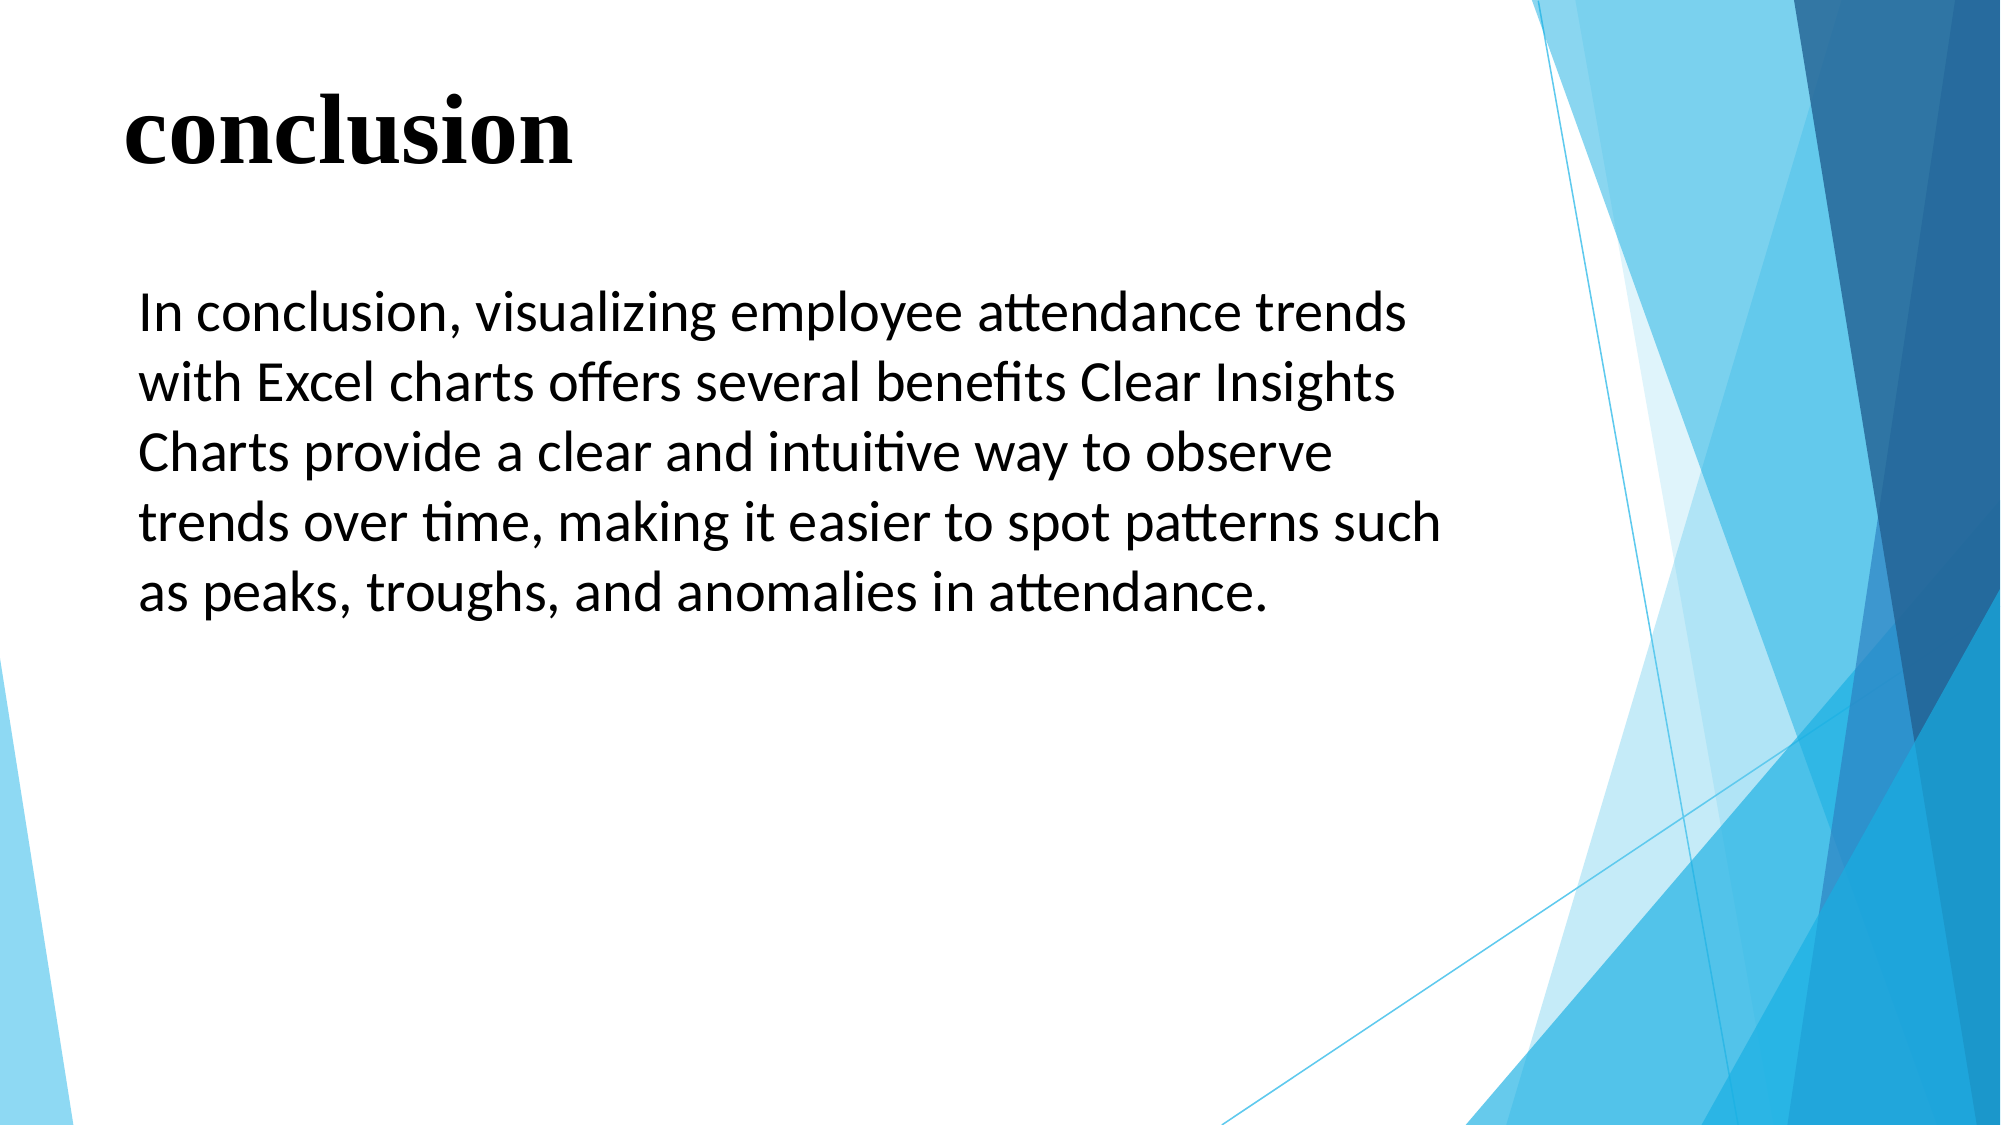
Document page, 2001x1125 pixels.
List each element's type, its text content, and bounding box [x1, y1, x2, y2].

title conclusion [123, 63, 1877, 188]
text_box In conclusion, visualizing employee attendance trends with Excel charts offers several benefits Clear Insights Charts provide a clear and intuitive way to observe trends over time, making it easier to spot patterns such as peaks, troughs, and anomalies in attendance. [123, 265, 1500, 684]
